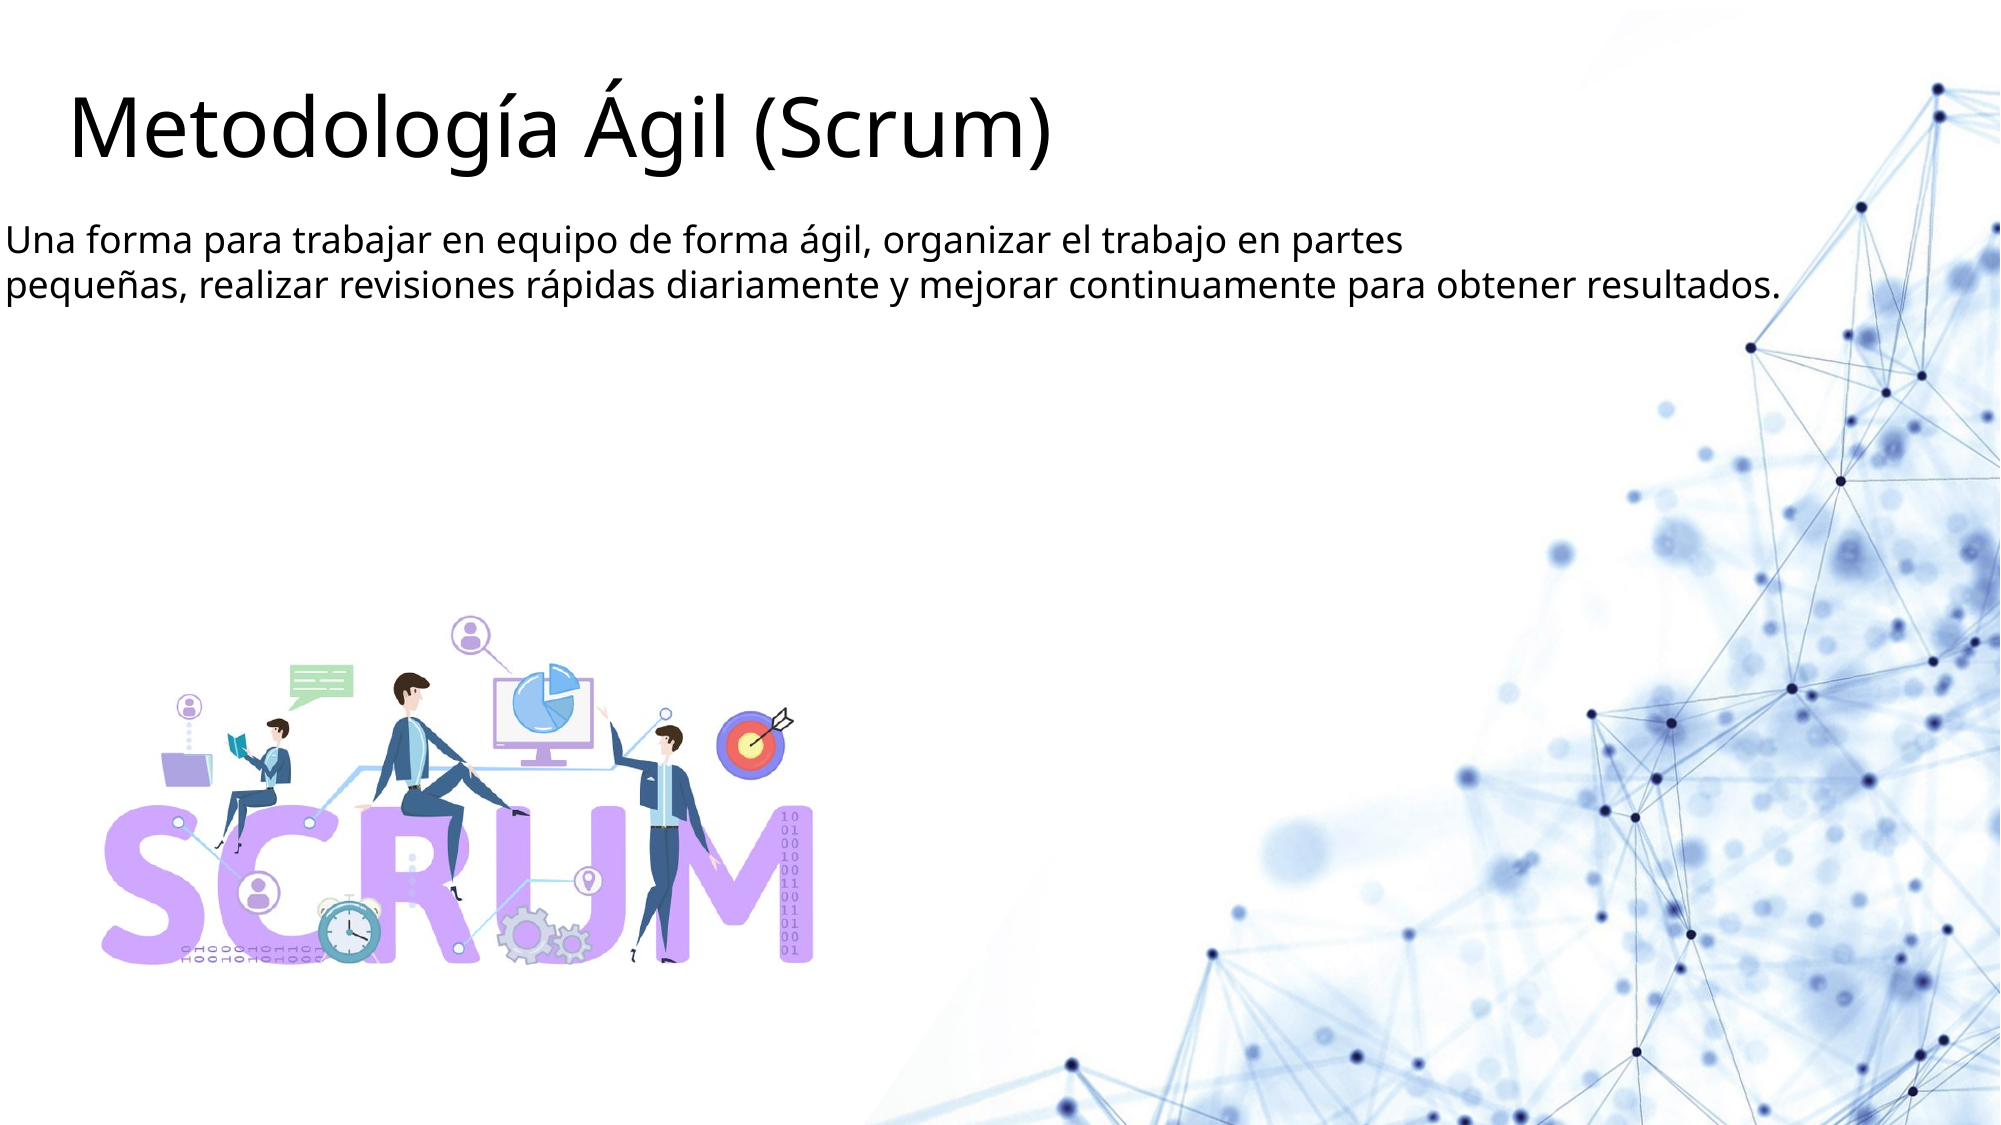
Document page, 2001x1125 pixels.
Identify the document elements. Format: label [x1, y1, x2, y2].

picture [18, 10, 2000, 1125]
text_box [0, 209, 18, 314]
